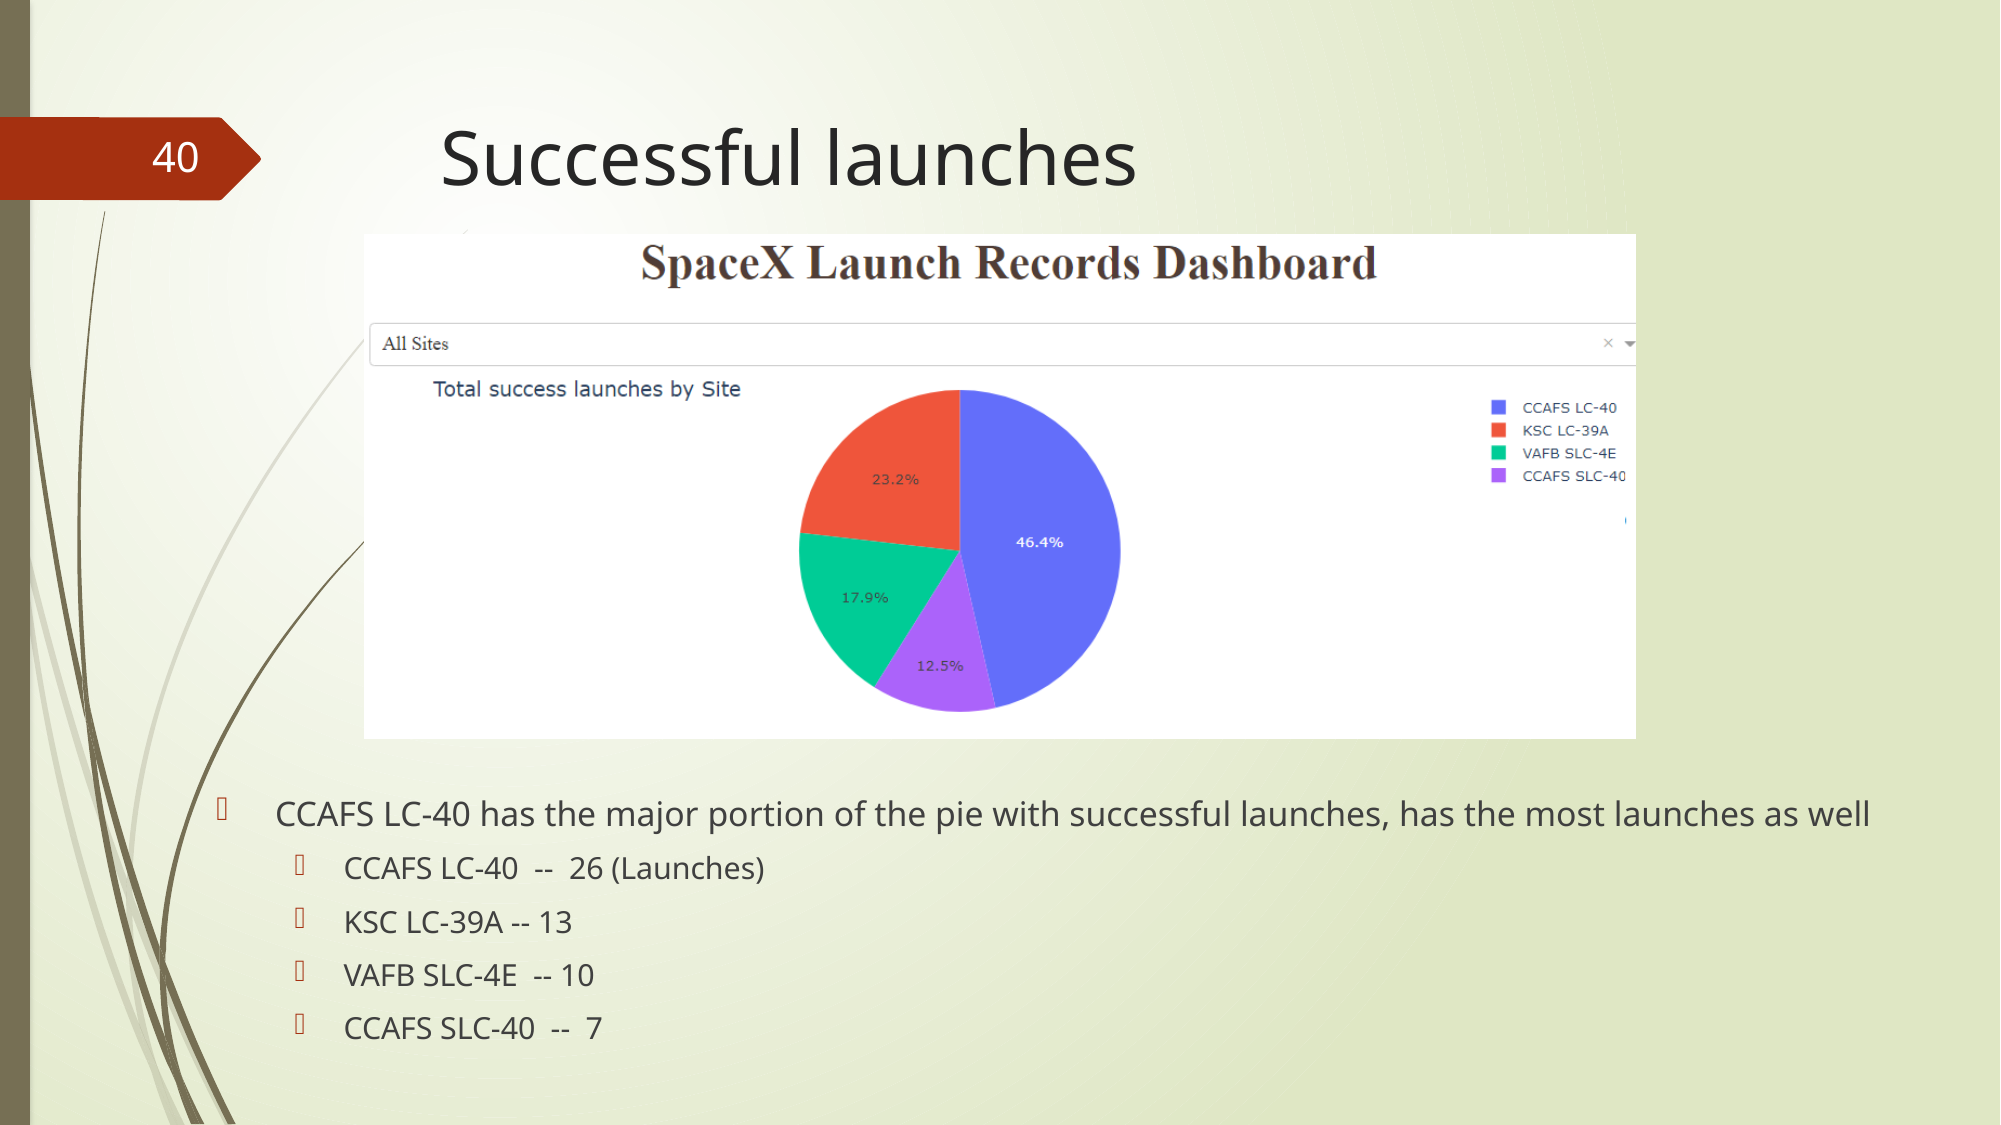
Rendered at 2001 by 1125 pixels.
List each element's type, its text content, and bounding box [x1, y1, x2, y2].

slide_number 40 [87, 129, 216, 190]
title Successful launches [425, 102, 1888, 313]
picture [364, 234, 1636, 739]
list CCAFS LC-40 has the major portion of the pie with successful launches, has the most launches as well CCAFS LC-40 -- 26 (Launches) KSC LC-39A -- 13 VAFB SLC-4E -- 10 CCAFS SLC-40 -- 7 [201, 784, 1927, 1059]
